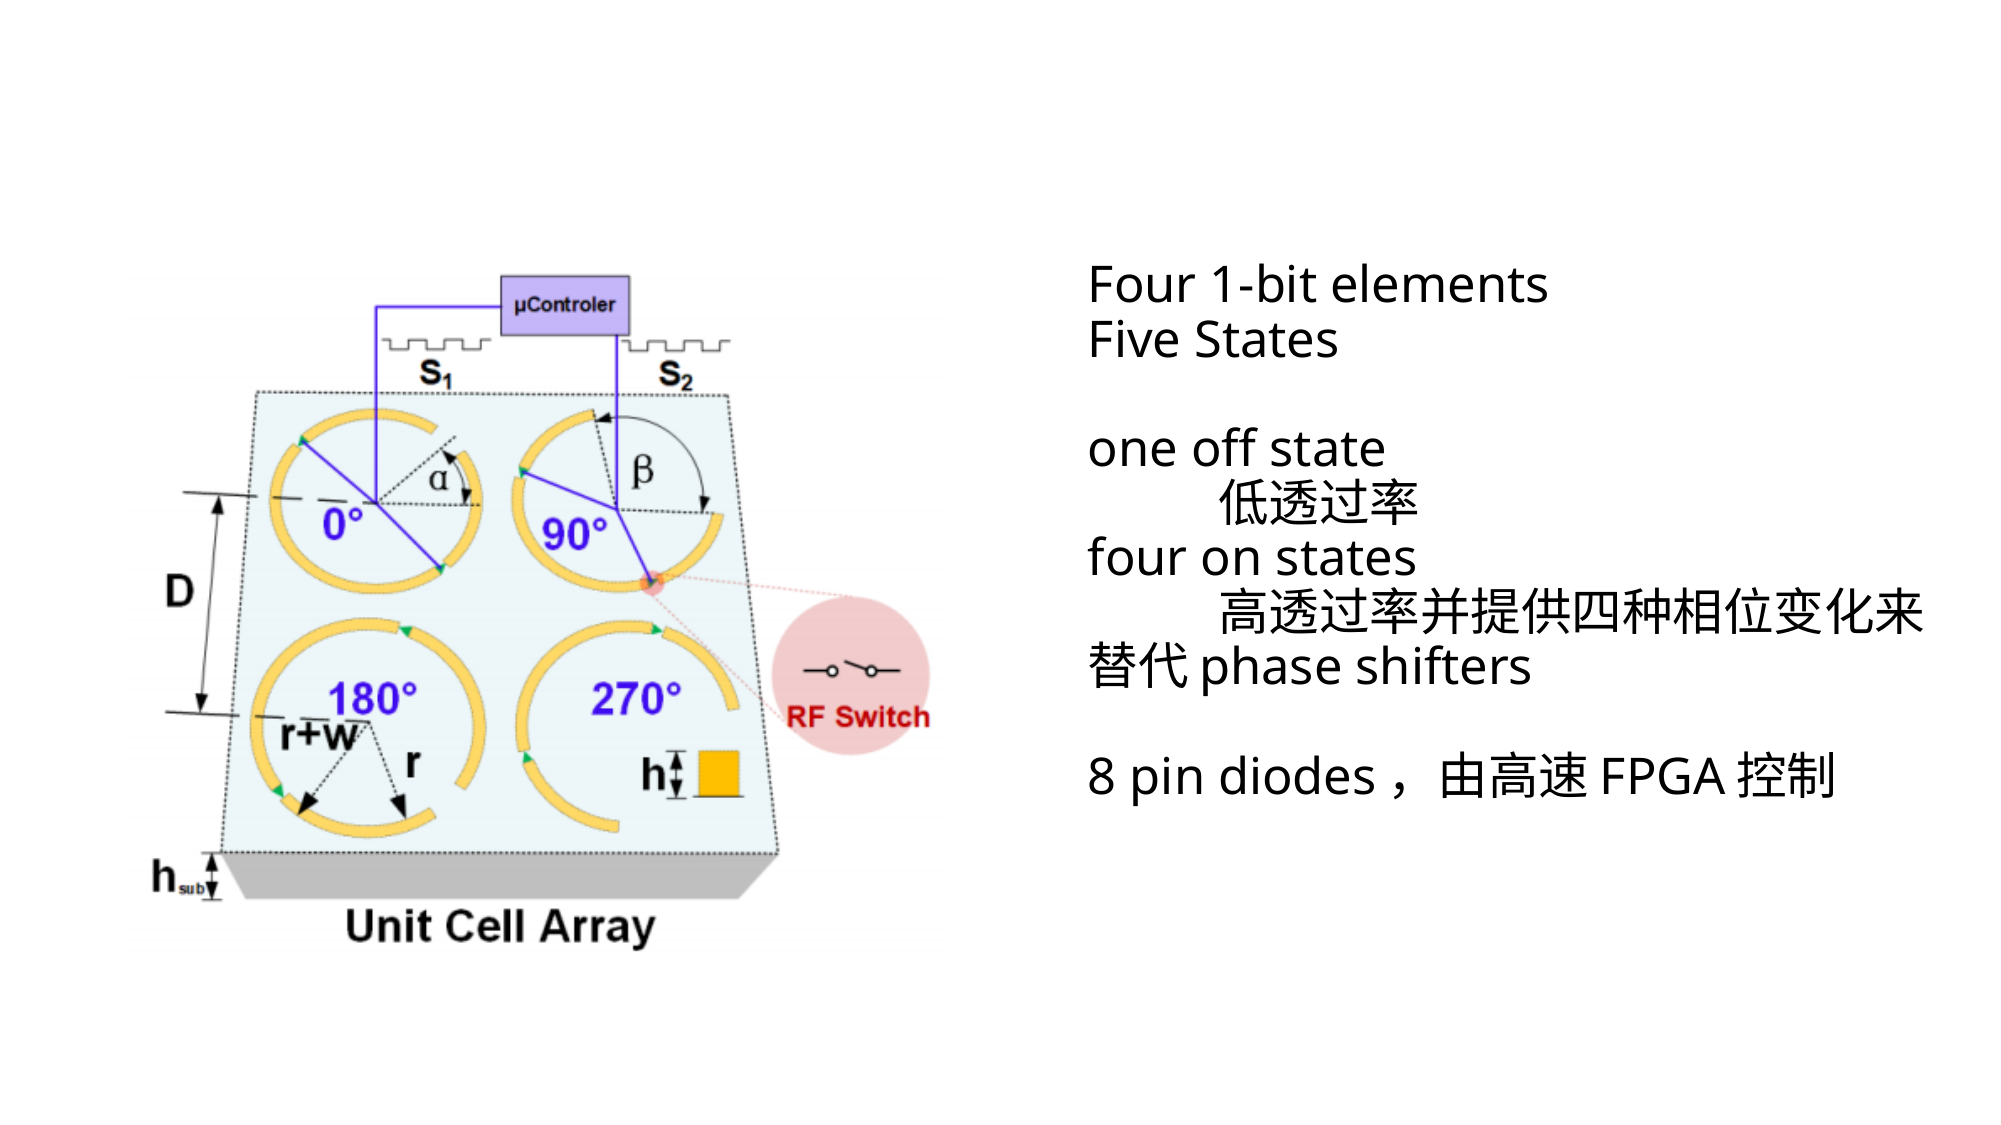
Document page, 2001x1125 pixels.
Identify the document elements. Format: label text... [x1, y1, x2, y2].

picture [18, 212, 1000, 995]
title Four 1-bit elements Five States one off state 低透过率 four on states 高透过率并提供四种相位变化来替代phase shifters 8 pin diodes，由高速FPGA控制 [1072, 248, 1961, 877]
